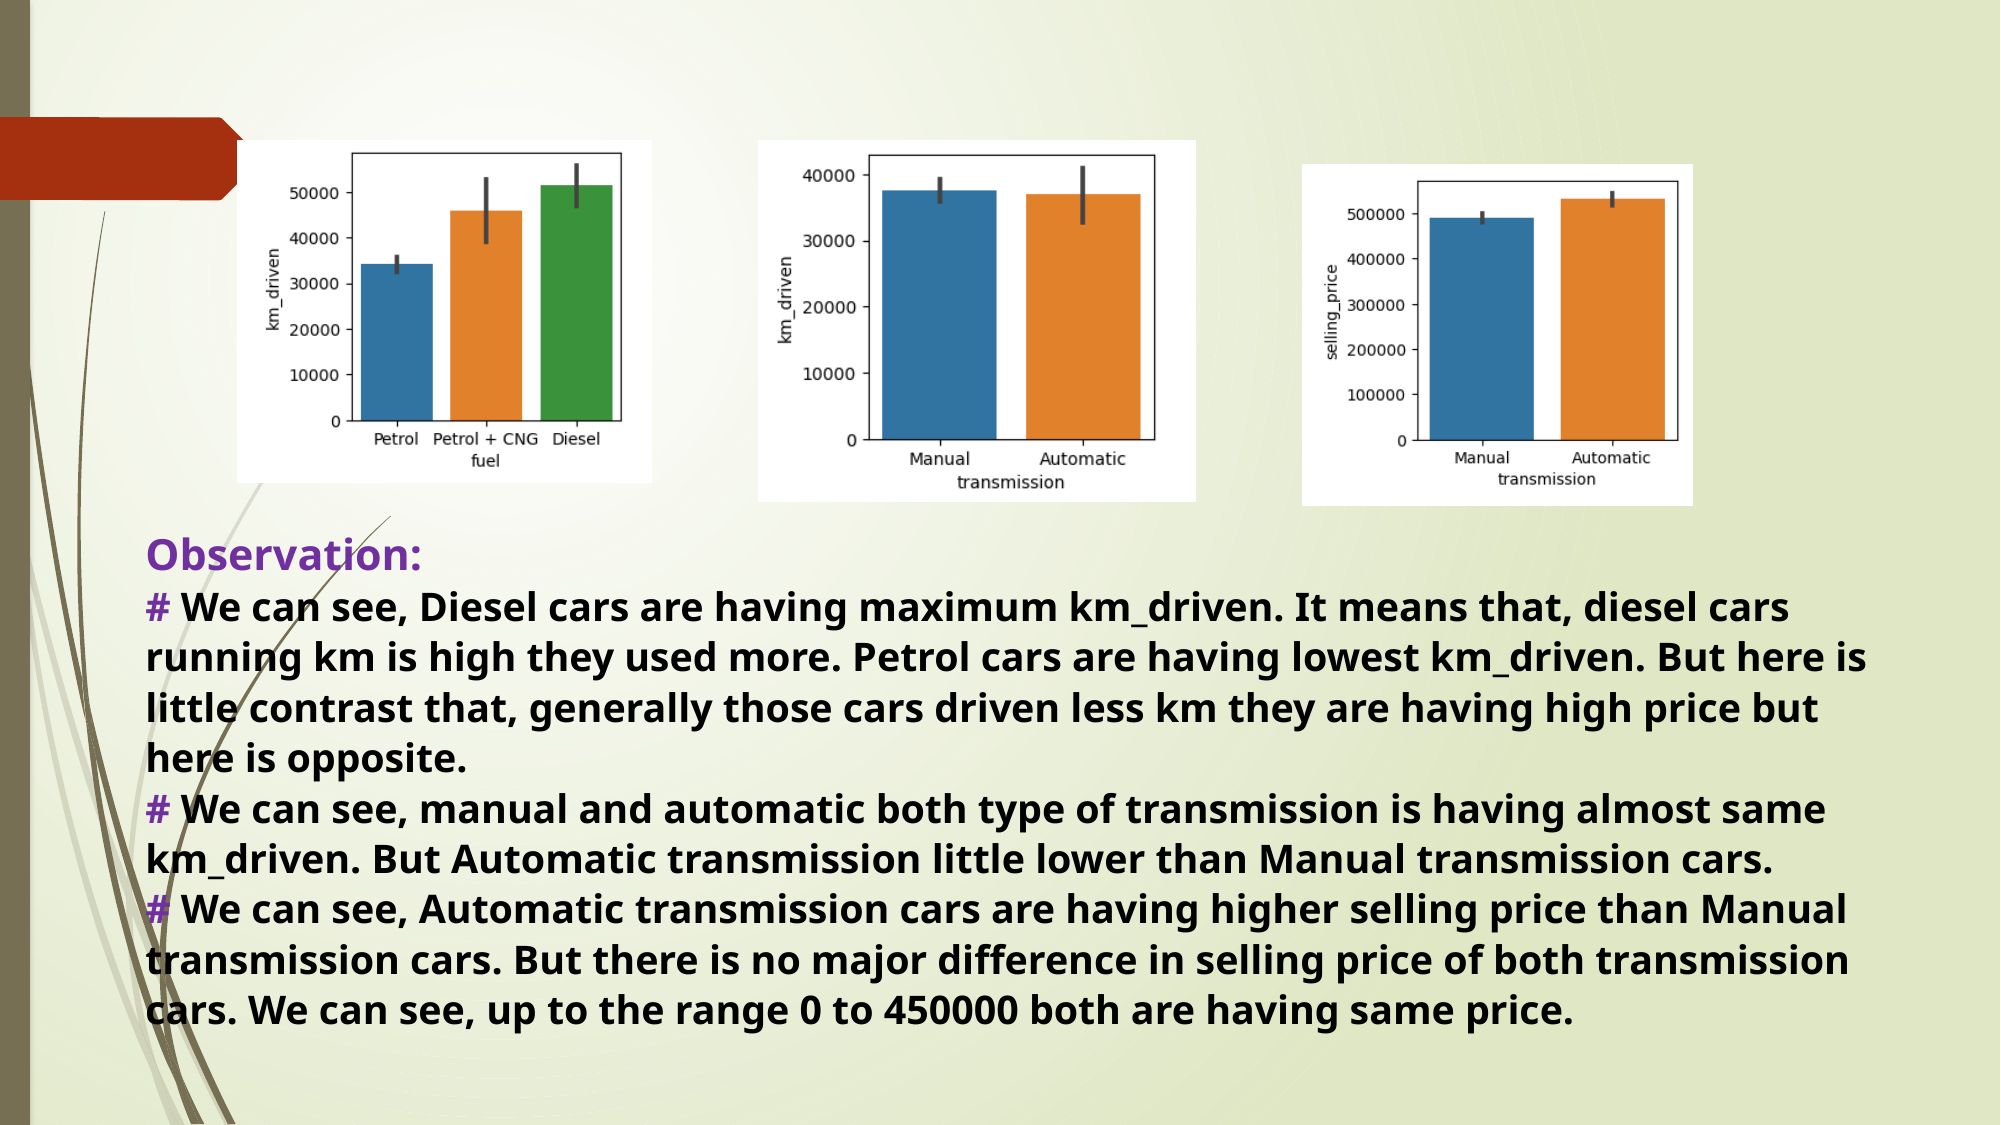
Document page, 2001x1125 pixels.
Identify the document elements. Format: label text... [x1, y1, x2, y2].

picture [757, 140, 1196, 502]
title Observation: # We can see, Diesel cars are having maximum km_driven. It means that, diesel cars running km is high they used more. Petrol cars are having lowest km_driven. But here is little contrast that, generally those cars driven less km they are having high price but here is opposite. # We can see, manual and automatic both type of transmission is having almost same km_driven. But Automatic transmission little lower than Manual transmission cars. # We can see, Automatic transmission cars are having higher selling price than Manual transmission cars. But there is no major difference in selling price of both transmission cars. We can see, up to the range 0 to 450000 both are having same price. [130, 102, 1888, 1102]
picture [236, 140, 652, 483]
picture [1302, 164, 1693, 506]
